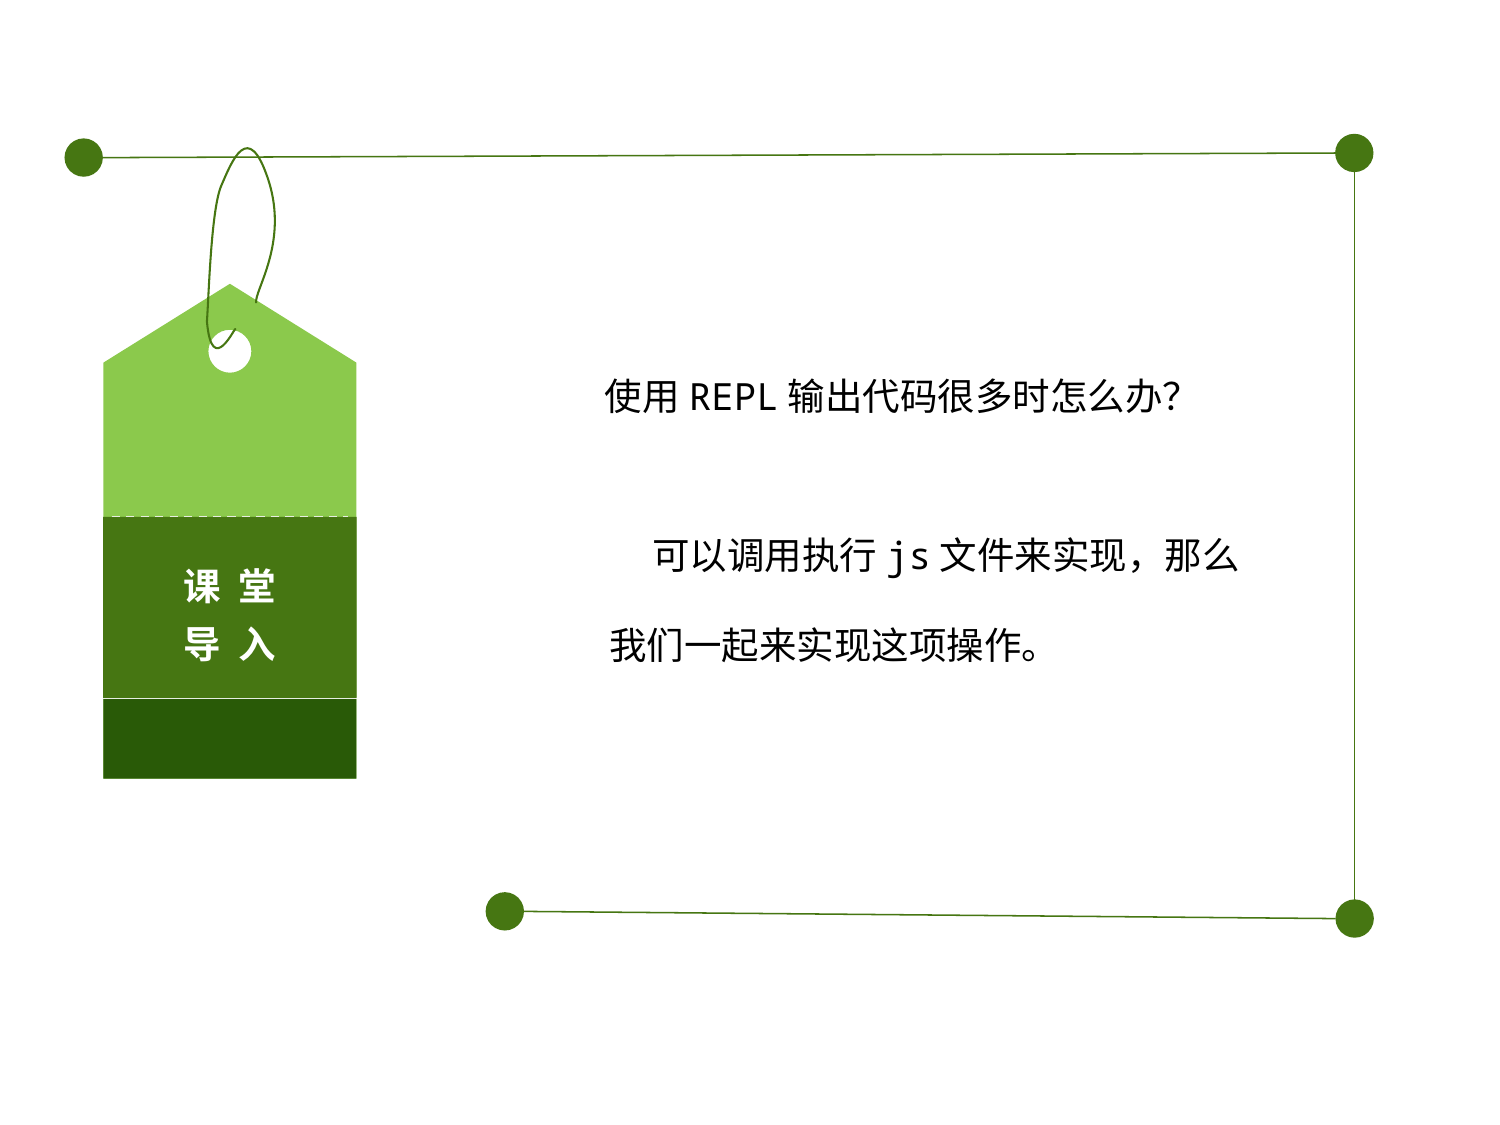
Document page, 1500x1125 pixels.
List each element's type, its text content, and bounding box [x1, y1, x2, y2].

text_box 可以调用执行js文件来实现，那么我们一起来实现这项操作。 [594, 479, 1281, 675]
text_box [523, 911, 1336, 919]
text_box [102, 166, 357, 779]
text_box [483, 890, 526, 933]
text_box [102, 152, 1336, 158]
text_box 使用REPL输出代码很多时怎么办？ [590, 320, 1277, 426]
text_box [1333, 131, 1376, 174]
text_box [102, 147, 357, 152]
text_box [62, 136, 103, 179]
text_box [1335, 897, 1376, 940]
